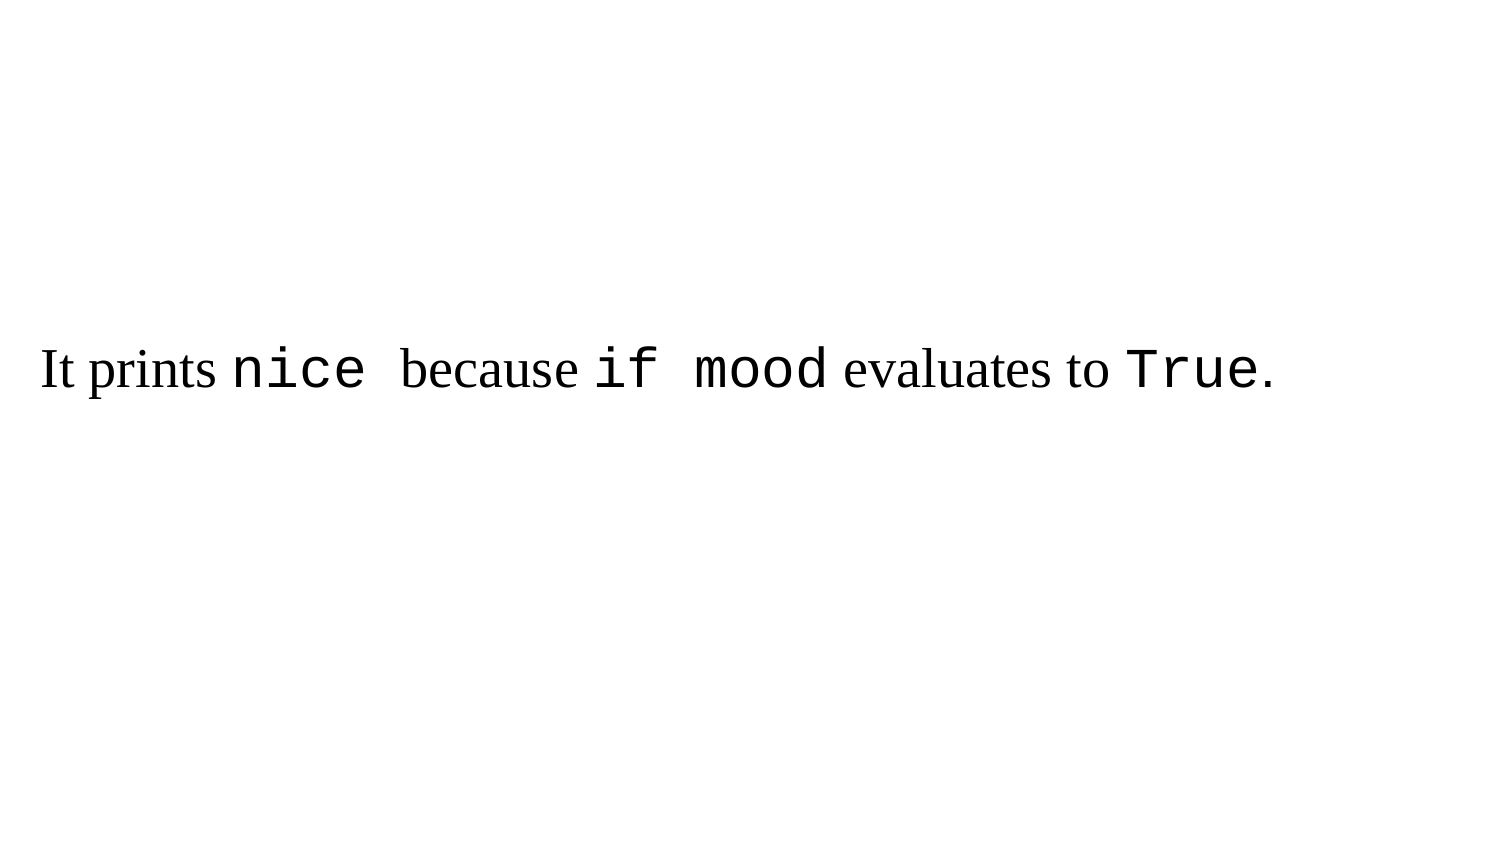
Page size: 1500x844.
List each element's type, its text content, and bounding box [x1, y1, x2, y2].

list It prints nice because if mood evaluates to True. [25, 145, 1348, 585]
